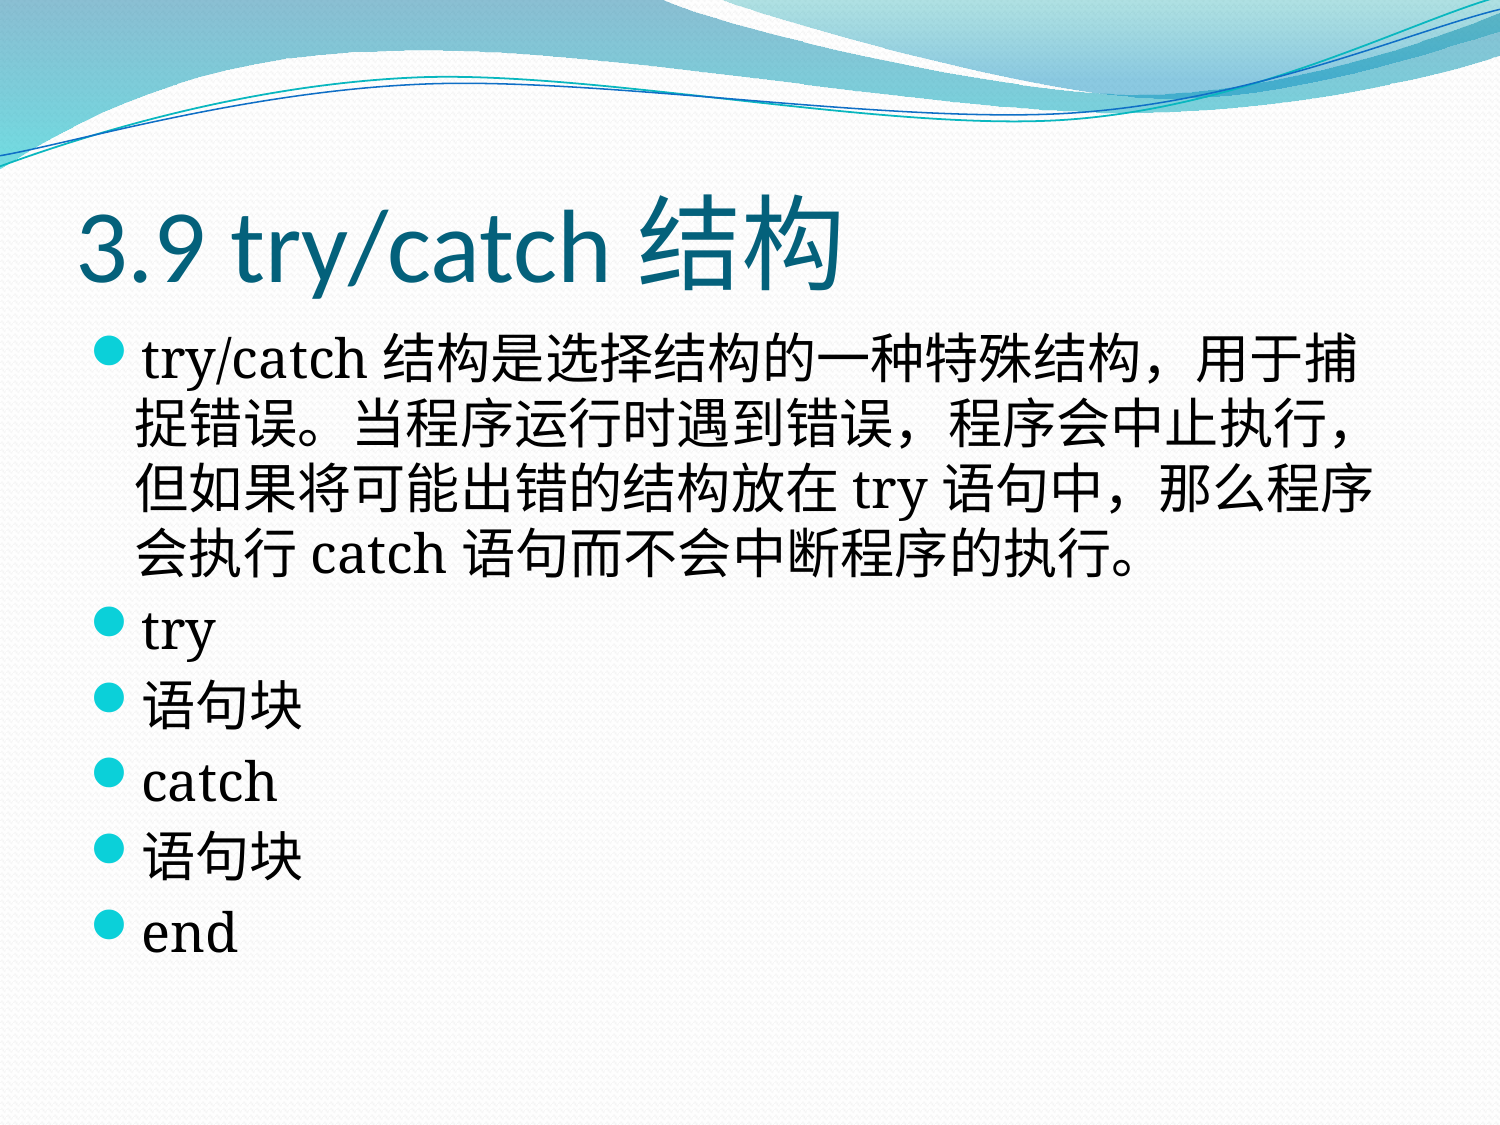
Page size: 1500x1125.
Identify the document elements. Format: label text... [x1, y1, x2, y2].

list try/catch结构是选择结构的一种特殊结构，用于捕捉错误。当程序运行时遇到错误，程序会中止执行，但如果将可能出错的结构放在try语句中，那么程序会执行catch语句而不会中断程序的执行。 try 语句块 catch 语句块 end [75, 317, 1425, 1038]
title 3.9 try/catch结构 [75, 115, 1425, 303]
